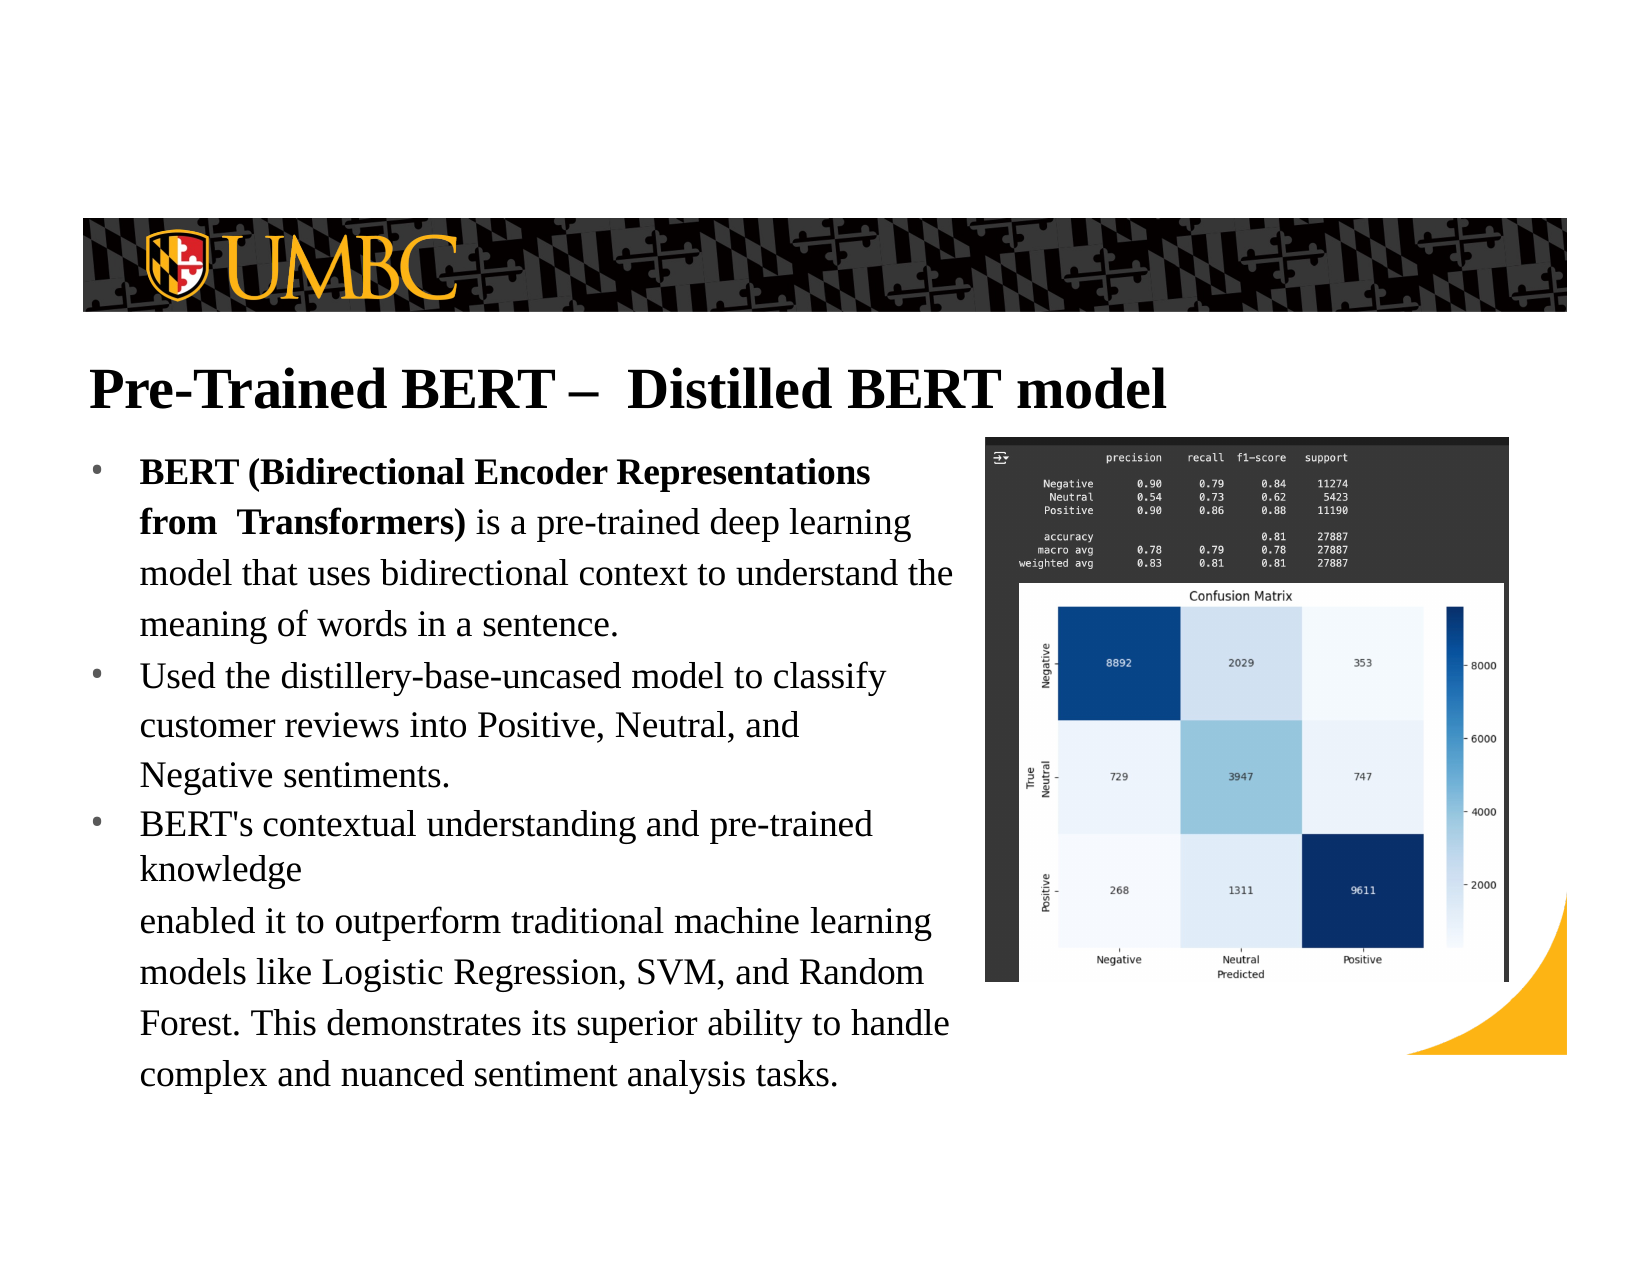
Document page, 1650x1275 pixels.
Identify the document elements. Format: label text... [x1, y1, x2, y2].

text_box BERT (Bidirectional Encoder Representations from Transformers) is a pre-trained deep learning model that uses bidirectional context to understand the meaning of words in a sentence. Used the distillery-base-uncased model to classify customer reviews into Positive, Neutral, and Negative sentiments. BERT's contextual understanding and pre-trained knowledge enabled it to outperform traditional machine learning models like Logistic Regression, SVM, and Random Forest. This demonstrates its superior ability to handle complex and nuanced sentiment analysis tasks. [88, 437, 986, 1094]
picture [83, 218, 1567, 312]
title Pre-Trained BERT – Distilled BERT model [87, 345, 1450, 564]
picture [985, 437, 1567, 1055]
